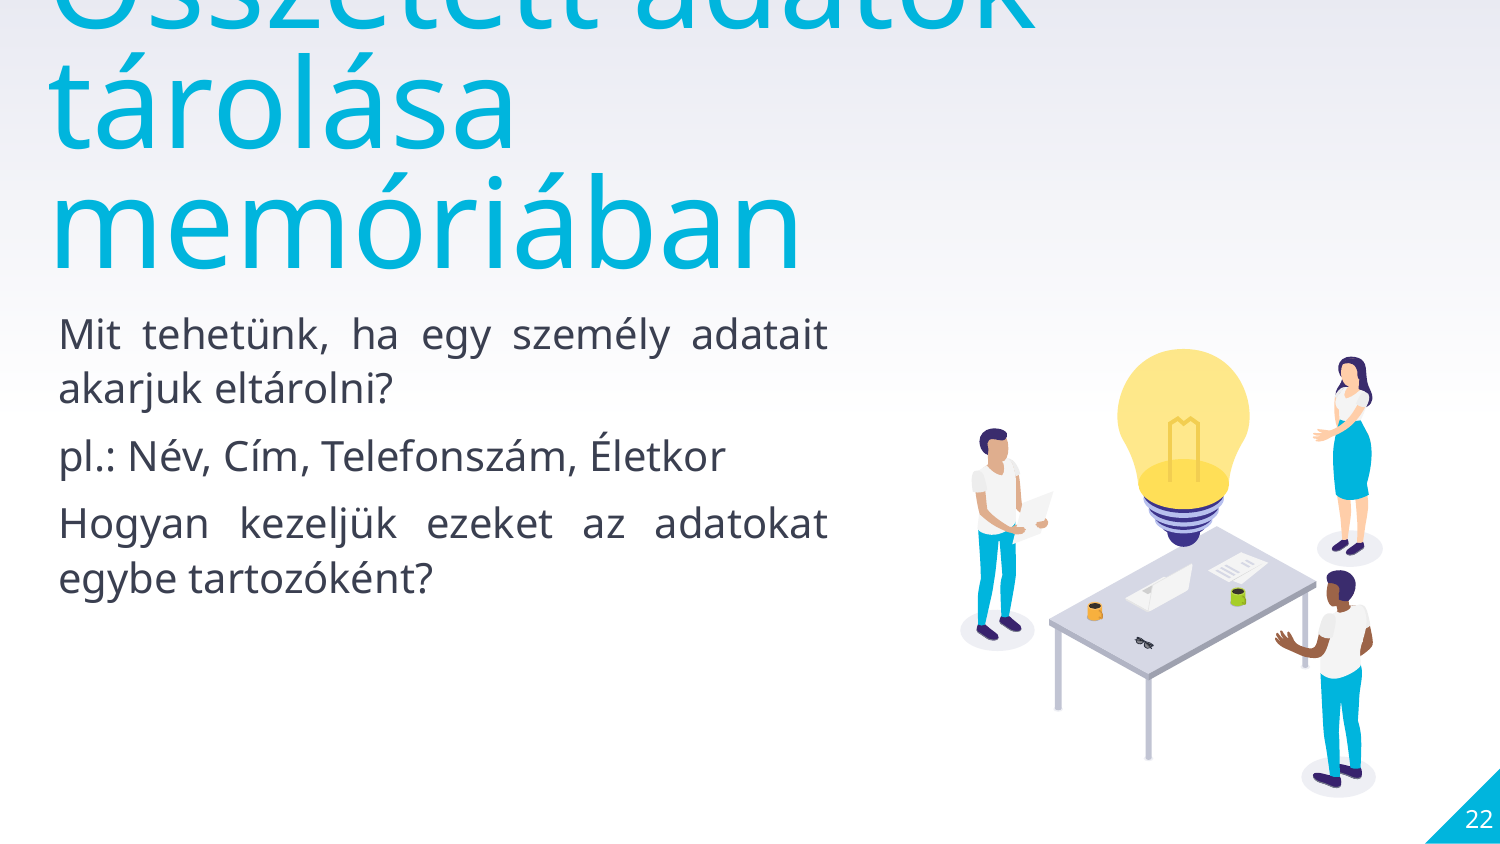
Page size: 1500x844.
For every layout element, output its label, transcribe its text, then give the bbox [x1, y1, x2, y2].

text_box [959, 348, 1384, 798]
slide_number 22 [1418, 760, 1494, 838]
subtitle Mit tehetünk, ha egy személy adatait akarjuk eltárolni? pl.: Név, Cím, Telefonszám, Életkor Hogyan kezeljük ezeket az adatokat egybe tartozóként? [58, 302, 829, 732]
title Összetett adatok tárolása memóriában [47, 102, 1237, 293]
